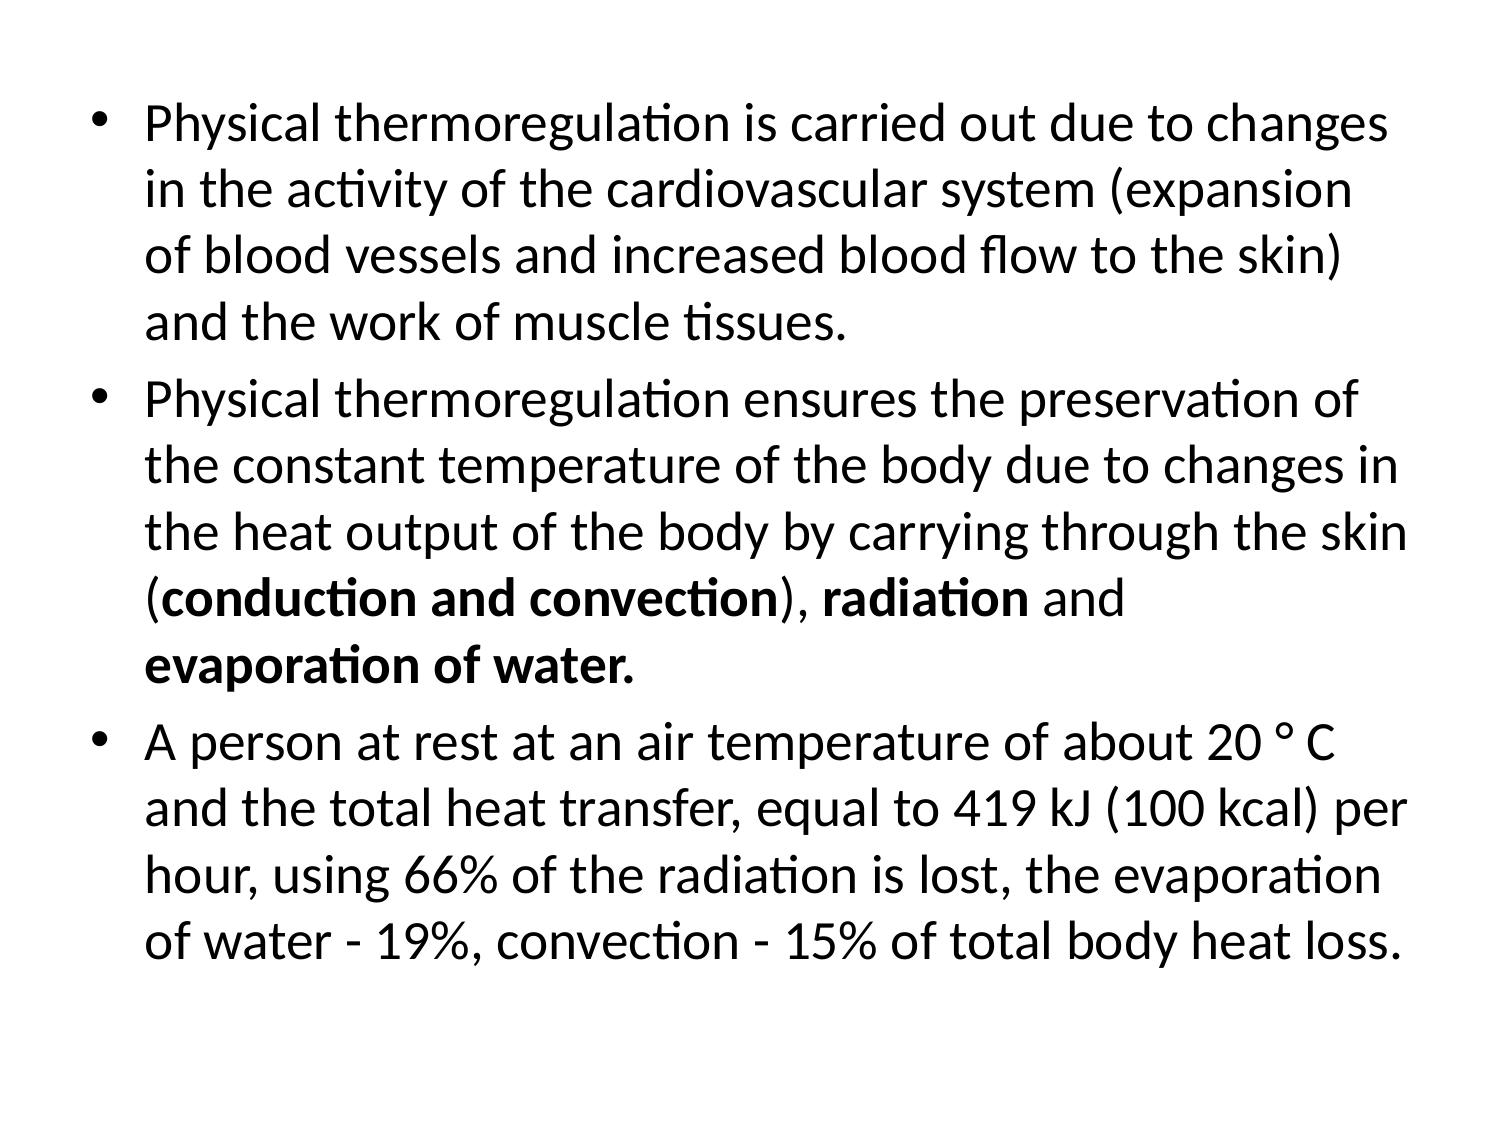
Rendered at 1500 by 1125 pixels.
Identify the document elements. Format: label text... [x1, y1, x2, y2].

list Physical thermoregulation is carried out due to changes in the activity of the cardiovascular system (expansion of blood vessels and increased blood flow to the skin) and the work of muscle tissues. Physical thermoregulation ensures the preservation of the constant temperature of the body due to changes in the heat output of the body by carrying through the skin (conduction and convection), radiation and evaporation of water. A person at rest at an air temperature of about 20 ° C and the total heat transfer, equal to 419 kJ (100 kcal) per hour, using 66% of the radiation is lost, the evaporation of water - 19%, convection - 15% of total body heat loss. [75, 78, 1425, 1005]
